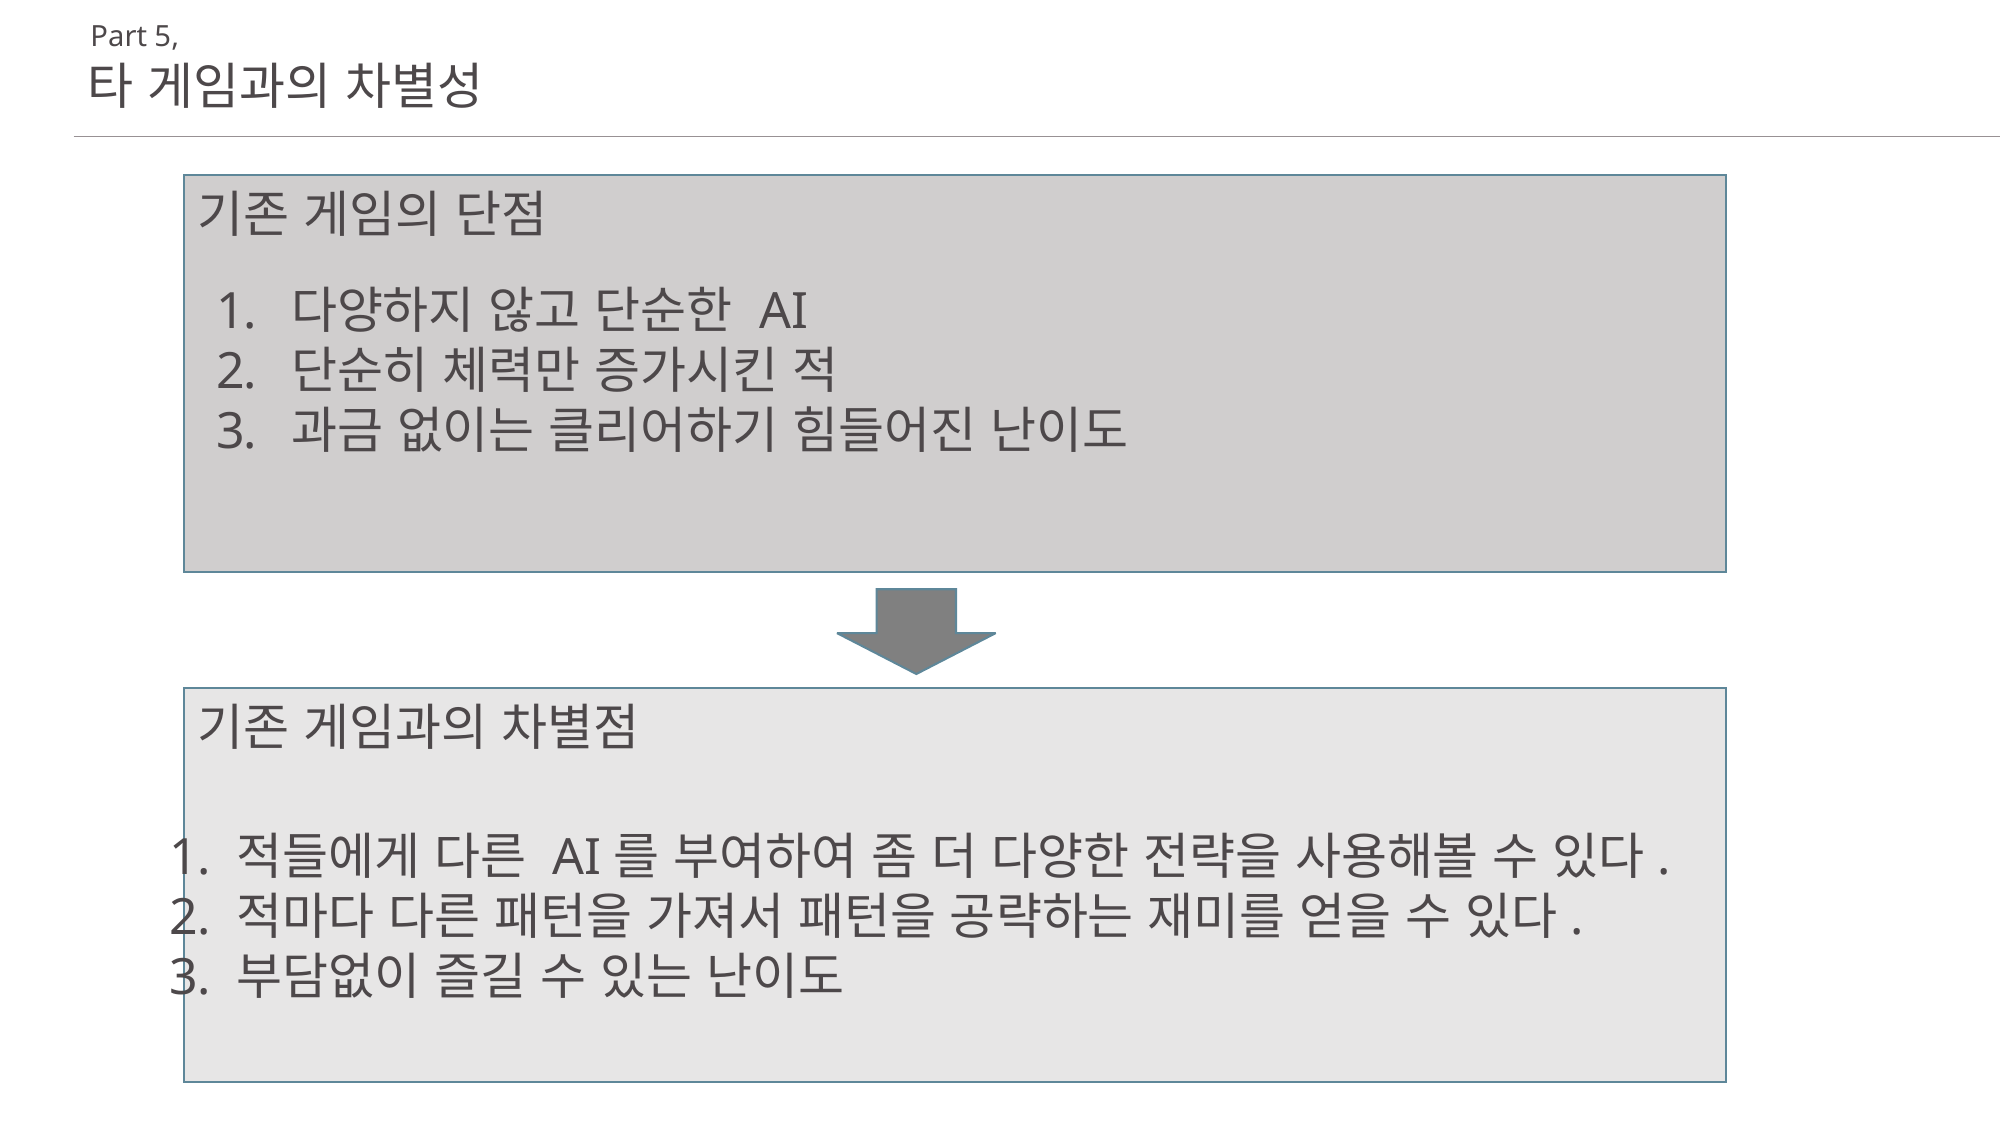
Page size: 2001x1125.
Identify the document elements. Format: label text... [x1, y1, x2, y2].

text_box [836, 588, 997, 676]
text_box [183, 174, 1727, 573]
text_box 기존 게임과의 차별점 [182, 687, 655, 763]
text_box 다양하지 않고 단순한 AI 단순히 체력만 증가시킨 적 과금 없이는 클리어하기 힘들어진 난이도 [201, 271, 1633, 466]
text_box 기존 게임의 단점 [182, 175, 563, 251]
text_box [183, 687, 1727, 1083]
text_box 1. 적들에게 다른 AI를 부여하여 좀 더 다양한 전략을 사용해볼 수 있다. 2. 적마다 다른 패턴을 가져서 패턴을 공략하는 재미를 얻을 수 있다. 3. 부담없이 즐길 수 있는 난이도 [154, 816, 1686, 1012]
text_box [73, 10, 498, 123]
